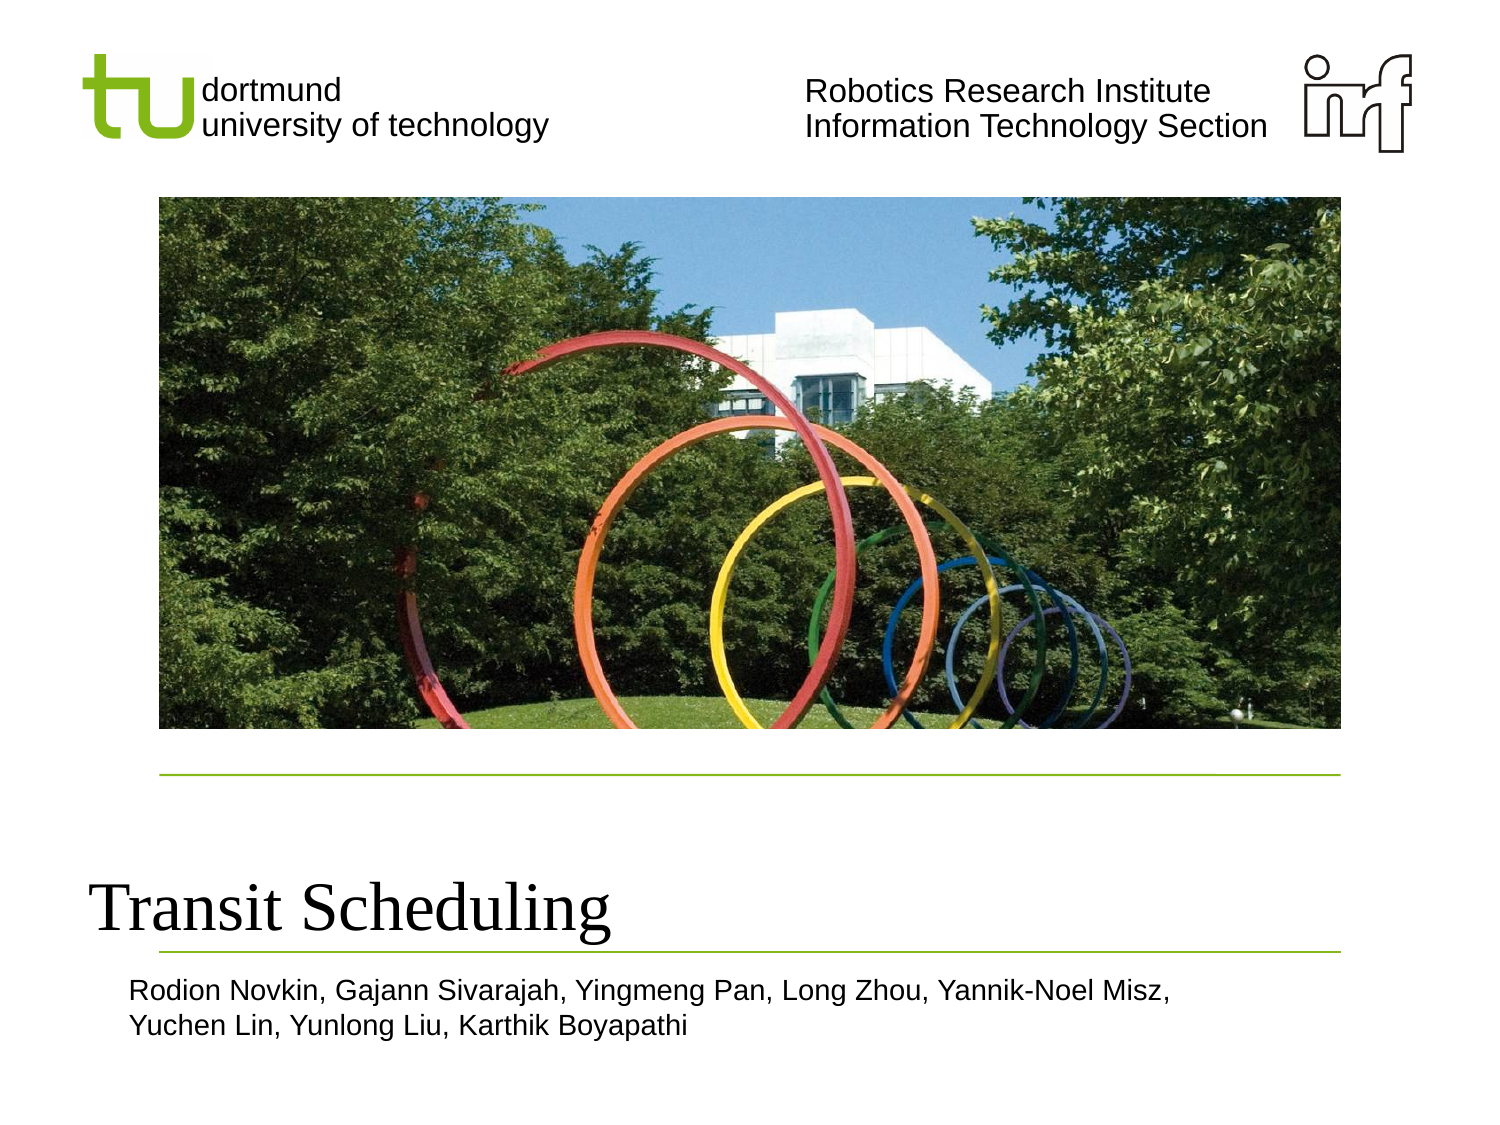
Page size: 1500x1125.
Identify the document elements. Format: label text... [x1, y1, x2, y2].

picture [1304, 54, 1412, 153]
title Transit Scheduling [80, 774, 1420, 953]
picture [205, 85, 213, 99]
picture [82, 54, 213, 139]
text_box Rodion Novkin, Gajann Sivarajah, Yingmeng Pan, Long Zhou, Yannik-Noel Misz, Yuchen Lin, Yunlong Liu, Karthik Boyapathi [121, 963, 1320, 1049]
picture [159, 197, 1341, 729]
